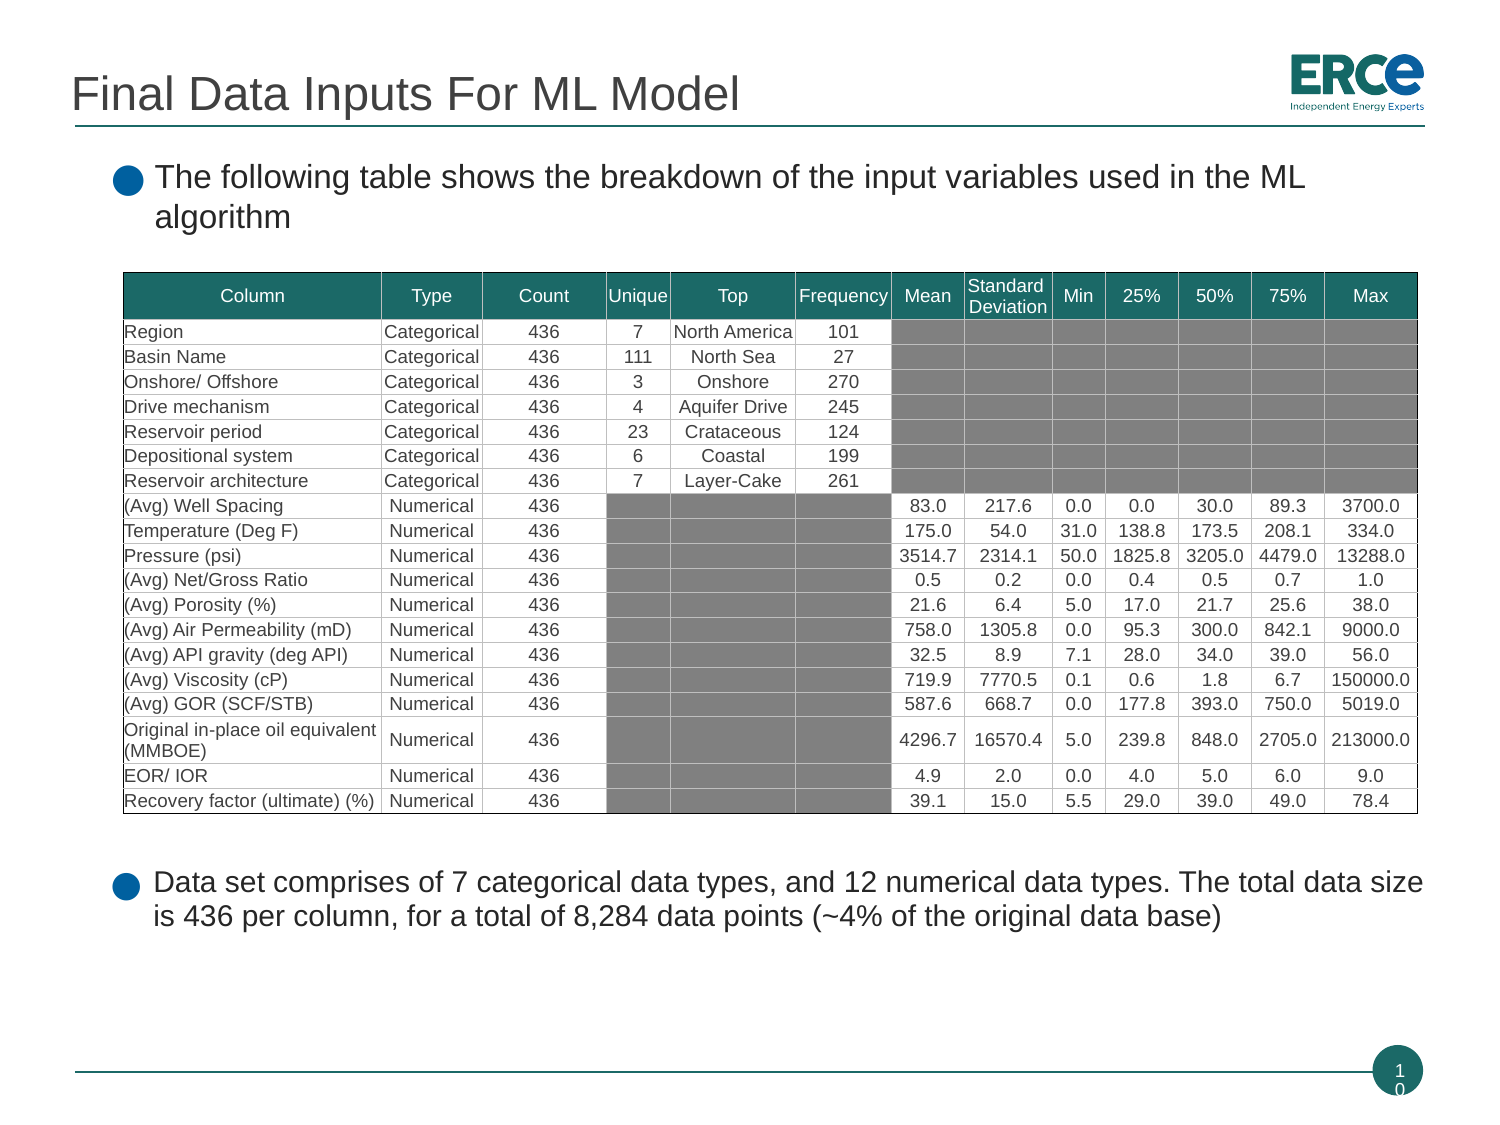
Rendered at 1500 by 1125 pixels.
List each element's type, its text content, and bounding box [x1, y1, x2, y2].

table_cell Numerical [382, 668, 482, 692]
table_cell 30.0 [1179, 494, 1251, 518]
table_cell [796, 618, 891, 642]
table_cell [1325, 420, 1417, 444]
table_cell Categorical [382, 469, 482, 493]
table_header Frequency [796, 273, 891, 319]
table_cell [796, 717, 891, 763]
table_cell [607, 544, 670, 568]
table_cell [671, 494, 795, 518]
table_cell [1053, 345, 1105, 369]
table_cell [1252, 345, 1324, 369]
table_cell 39.0 [1179, 789, 1251, 813]
table_cell 436 [483, 320, 606, 344]
table_header Top [671, 273, 795, 319]
table_cell [1252, 370, 1324, 394]
table_cell 436 [483, 618, 606, 642]
table_cell [1252, 320, 1324, 344]
table_cell 199 [796, 445, 891, 468]
table_cell [607, 643, 670, 667]
table_cell 9000.0 [1325, 618, 1417, 642]
table_cell 173.5 [1179, 519, 1251, 543]
table_cell (Avg) Well Spacing [124, 494, 381, 518]
table_header 75% [1252, 273, 1324, 319]
table_cell 2705.0 [1252, 717, 1324, 763]
table_cell 5019.0 [1325, 693, 1417, 716]
table_cell [965, 420, 1052, 444]
table_cell 54.0 [965, 519, 1052, 543]
table_cell [796, 643, 891, 667]
table_cell 175.0 [892, 519, 964, 543]
table_cell 0.7 [1252, 569, 1324, 592]
table_cell 719.9 [892, 668, 964, 692]
table_cell 217.6 [965, 494, 1052, 518]
table_cell 393.0 [1179, 693, 1251, 716]
table_cell Layer-Cake [671, 469, 795, 493]
table_cell 245 [796, 395, 891, 419]
table_cell 23 [607, 420, 670, 444]
table_cell Numerical [382, 494, 482, 518]
table_cell 1305.8 [965, 618, 1052, 642]
table_header Max [1325, 273, 1417, 319]
table_cell [1106, 395, 1178, 419]
table_cell [1325, 469, 1417, 493]
table_cell [1179, 370, 1251, 394]
table_cell (Avg) Viscosity (cP) [124, 668, 381, 692]
table_cell 4.0 [1106, 764, 1178, 788]
table_cell 0.2 [965, 569, 1052, 592]
table_cell Numerical [382, 544, 482, 568]
table_cell 436 [483, 370, 606, 394]
table_cell 436 [483, 469, 606, 493]
table_cell Numerical [382, 618, 482, 642]
table_cell 95.3 [1106, 618, 1178, 642]
table_cell 436 [483, 764, 606, 788]
table_header Count [483, 273, 606, 319]
table_cell [965, 370, 1052, 394]
table_cell [607, 569, 670, 592]
table_cell [796, 668, 891, 692]
table_cell [671, 643, 795, 667]
table_cell [1325, 320, 1417, 344]
table_cell Categorical [382, 345, 482, 369]
table_cell Crataceous [671, 420, 795, 444]
table_cell 5.0 [1179, 764, 1251, 788]
table_cell [671, 717, 795, 763]
table_cell 0.0 [1106, 494, 1178, 518]
table_cell 6 [607, 445, 670, 468]
table_cell 208.1 [1252, 519, 1324, 543]
table_cell 25.6 [1252, 593, 1324, 617]
table_cell Numerical [382, 519, 482, 543]
table_cell [796, 494, 891, 518]
table_cell 0.0 [1053, 764, 1105, 788]
table_cell 4 [607, 395, 670, 419]
table_cell [796, 544, 891, 568]
table_cell North America [671, 320, 795, 344]
table_cell 436 [483, 395, 606, 419]
table_cell [1053, 469, 1105, 493]
table_cell 89.3 [1252, 494, 1324, 518]
list The following table shows the breakdown of the input variables used in the ML algorithm [96, 148, 1446, 254]
table_cell 436 [483, 717, 606, 763]
table_cell [1179, 420, 1251, 444]
table_cell 6.4 [965, 593, 1052, 617]
table_cell 4479.0 [1252, 544, 1324, 568]
table_cell [671, 544, 795, 568]
table_cell Categorical [382, 395, 482, 419]
table_cell 436 [483, 420, 606, 444]
table_cell [965, 469, 1052, 493]
table_cell 0.5 [1179, 569, 1251, 592]
table_cell 13288.0 [1325, 544, 1417, 568]
table_cell 758.0 [892, 618, 964, 642]
table_cell 213000.0 [1325, 717, 1417, 763]
table_cell [607, 593, 670, 617]
table_cell 34.0 [1179, 643, 1251, 667]
table_cell [671, 789, 795, 813]
table_cell 0.5 [892, 569, 964, 592]
table_cell 8.9 [965, 643, 1052, 667]
table_cell 0.0 [1053, 693, 1105, 716]
table_cell Region [124, 320, 381, 344]
table_header Min [1053, 273, 1105, 319]
table_cell 50.0 [1053, 544, 1105, 568]
table_cell 0.1 [1053, 668, 1105, 692]
table_cell 6.7 [1252, 668, 1324, 692]
table_cell 15.0 [965, 789, 1052, 813]
table_cell [892, 345, 964, 369]
table_cell 436 [483, 445, 606, 468]
table_cell Pressure (psi) [124, 544, 381, 568]
table_cell 17.0 [1106, 593, 1178, 617]
table_cell Depositional system [124, 445, 381, 468]
table_cell Basin Name [124, 345, 381, 369]
table_cell [796, 519, 891, 543]
table_cell (Avg) Net/Gross Ratio [124, 569, 381, 592]
table_cell Numerical [382, 569, 482, 592]
table_cell 0.0 [1053, 494, 1105, 518]
table_cell 2.0 [965, 764, 1052, 788]
table_cell [607, 693, 670, 716]
table_header Type [382, 273, 482, 319]
table_cell 436 [483, 668, 606, 692]
table_cell [607, 494, 670, 518]
table_cell 0.0 [1053, 618, 1105, 642]
table_cell [1179, 395, 1251, 419]
table_cell [892, 395, 964, 419]
table_header 25% [1106, 273, 1178, 319]
table_cell [607, 519, 670, 543]
table_cell [671, 668, 795, 692]
table_cell 436 [483, 593, 606, 617]
table_cell [796, 789, 891, 813]
table_cell North Sea [671, 345, 795, 369]
table_cell 5.0 [1053, 593, 1105, 617]
table_cell [1053, 420, 1105, 444]
table_cell Onshore [671, 370, 795, 394]
table_cell [1053, 445, 1105, 468]
table_cell Temperature (Deg F) [124, 519, 381, 543]
table_cell [671, 519, 795, 543]
table_cell 39.0 [1252, 643, 1324, 667]
table_cell 177.8 [1106, 693, 1178, 716]
table_cell 7 [607, 469, 670, 493]
table_cell [607, 717, 670, 763]
table_cell [1053, 395, 1105, 419]
table_cell Drive mechanism [124, 395, 381, 419]
table_cell EOR/ IOR [124, 764, 381, 788]
table_cell [796, 693, 891, 716]
table_cell Categorical [382, 445, 482, 468]
table_cell 4296.7 [892, 717, 964, 763]
table_cell 270 [796, 370, 891, 394]
table_cell 21.6 [892, 593, 964, 617]
table_cell Reservoir period [124, 420, 381, 444]
table_cell [1106, 420, 1178, 444]
table_cell [1252, 445, 1324, 468]
text_box Data set comprises of 7 categorical data types, and 12 numerical data types. The total data size is 436 per column, for a total of 8,284 data points (~4% of the original data base) [95, 858, 1446, 964]
table_cell 21.7 [1179, 593, 1251, 617]
table_cell (Avg) GOR (SCF/STB) [124, 693, 381, 716]
table_cell Onshore/ Offshore [124, 370, 381, 394]
table_cell [607, 789, 670, 813]
table_cell 436 [483, 544, 606, 568]
table_cell (Avg) API gravity (deg API) [124, 643, 381, 667]
table_cell 138.8 [1106, 519, 1178, 543]
table_cell 7 [607, 320, 670, 344]
table_cell [1179, 445, 1251, 468]
table_cell [965, 445, 1052, 468]
table_cell [671, 693, 795, 716]
table_cell Numerical [382, 789, 482, 813]
table_cell 32.5 [892, 643, 964, 667]
table_cell [965, 345, 1052, 369]
table_cell 83.0 [892, 494, 964, 518]
table_cell 587.6 [892, 693, 964, 716]
table_cell [796, 569, 891, 592]
table_cell 1.0 [1325, 569, 1417, 592]
table_cell 6.0 [1252, 764, 1324, 788]
table_cell [671, 618, 795, 642]
table_cell 436 [483, 494, 606, 518]
table_cell Categorical [382, 370, 482, 394]
table_cell (Avg) Air Permeability (mD) [124, 618, 381, 642]
table_cell Numerical [382, 643, 482, 667]
table_cell [671, 593, 795, 617]
table_cell [1179, 469, 1251, 493]
table_cell [1252, 395, 1324, 419]
table_cell [1106, 320, 1178, 344]
table_cell 436 [483, 789, 606, 813]
table_cell [1179, 345, 1251, 369]
table_cell Recovery factor (ultimate) (%) [124, 789, 381, 813]
table_cell 31.0 [1053, 519, 1105, 543]
table_cell Numerical [382, 593, 482, 617]
table_cell 0.4 [1106, 569, 1178, 592]
table_cell 78.4 [1325, 789, 1417, 813]
table_header Mean [892, 273, 964, 319]
table_cell 1.8 [1179, 668, 1251, 692]
table_cell Categorical [382, 420, 482, 444]
table_cell [965, 395, 1052, 419]
table_cell [671, 569, 795, 592]
table_cell 300.0 [1179, 618, 1251, 642]
table_cell 668.7 [965, 693, 1052, 716]
table_cell Reservoir architecture [124, 469, 381, 493]
table_cell (Avg) Porosity (%) [124, 593, 381, 617]
table_cell 750.0 [1252, 693, 1324, 716]
table_cell 3 [607, 370, 670, 394]
table_cell [1106, 345, 1178, 369]
table_cell [1179, 320, 1251, 344]
table_cell [1325, 370, 1417, 394]
table_cell 5.0 [1053, 717, 1105, 763]
table_header 50% [1179, 273, 1251, 319]
table_cell [892, 420, 964, 444]
table_cell 7770.5 [965, 668, 1052, 692]
table_cell [1325, 395, 1417, 419]
table_cell Numerical [382, 693, 482, 716]
table_cell 334.0 [1325, 519, 1417, 543]
table_cell 3514.7 [892, 544, 964, 568]
table_cell 1825.8 [1106, 544, 1178, 568]
table_cell Coastal [671, 445, 795, 468]
table_cell 3205.0 [1179, 544, 1251, 568]
table_cell 27 [796, 345, 891, 369]
table_cell 842.1 [1252, 618, 1324, 642]
table_cell [1106, 469, 1178, 493]
table_cell [607, 618, 670, 642]
table_cell 111 [607, 345, 670, 369]
table_cell [796, 593, 891, 617]
table_header Column [124, 273, 381, 319]
table_cell 7.1 [1053, 643, 1105, 667]
table_cell [1252, 469, 1324, 493]
title Final Data Inputs For ML Model [56, 10, 1428, 129]
table_cell 124 [796, 420, 891, 444]
table_cell [892, 370, 964, 394]
table_cell Aquifer Drive [671, 395, 795, 419]
table_cell 261 [796, 469, 891, 493]
table_cell [1106, 370, 1178, 394]
table_cell 49.0 [1252, 789, 1324, 813]
table_cell 436 [483, 643, 606, 667]
table_cell 29.0 [1106, 789, 1178, 813]
table_header Unique [607, 273, 670, 319]
table_cell [892, 320, 964, 344]
table_cell [796, 764, 891, 788]
table_cell 436 [483, 569, 606, 592]
table_cell 0.0 [1053, 569, 1105, 592]
table_cell [1325, 345, 1417, 369]
table_cell [965, 320, 1052, 344]
table_cell 150000.0 [1325, 668, 1417, 692]
table_cell [1053, 320, 1105, 344]
table_cell Original in-place oil equivalent (MMBOE) [124, 717, 381, 763]
table_cell 9.0 [1325, 764, 1417, 788]
table_cell [892, 445, 964, 468]
table_cell 436 [483, 345, 606, 369]
table_cell 38.0 [1325, 593, 1417, 617]
table_cell [607, 764, 670, 788]
table_cell 5.5 [1053, 789, 1105, 813]
table_cell Numerical [382, 717, 482, 763]
table_cell 848.0 [1179, 717, 1251, 763]
table_cell [671, 764, 795, 788]
table_cell 28.0 [1106, 643, 1178, 667]
table_cell 16570.4 [965, 717, 1052, 763]
table_cell 239.8 [1106, 717, 1178, 763]
table_cell [1053, 370, 1105, 394]
table_header Standard Deviation [965, 273, 1052, 319]
table_cell 436 [483, 519, 606, 543]
table_cell Numerical [382, 764, 482, 788]
table_cell 39.1 [892, 789, 964, 813]
table_cell 56.0 [1325, 643, 1417, 667]
table_cell [1252, 420, 1324, 444]
table_cell 0.6 [1106, 668, 1178, 692]
table_cell [1325, 445, 1417, 468]
table_cell [892, 469, 964, 493]
table_cell Categorical [382, 320, 482, 344]
table_cell 101 [796, 320, 891, 344]
table_cell [1106, 445, 1178, 468]
table_cell [607, 668, 670, 692]
table_cell 2314.1 [965, 544, 1052, 568]
table_cell 436 [483, 693, 606, 716]
table_cell 3700.0 [1325, 494, 1417, 518]
table_cell 4.9 [892, 764, 964, 788]
slide_number 10 [1372, 1044, 1424, 1096]
